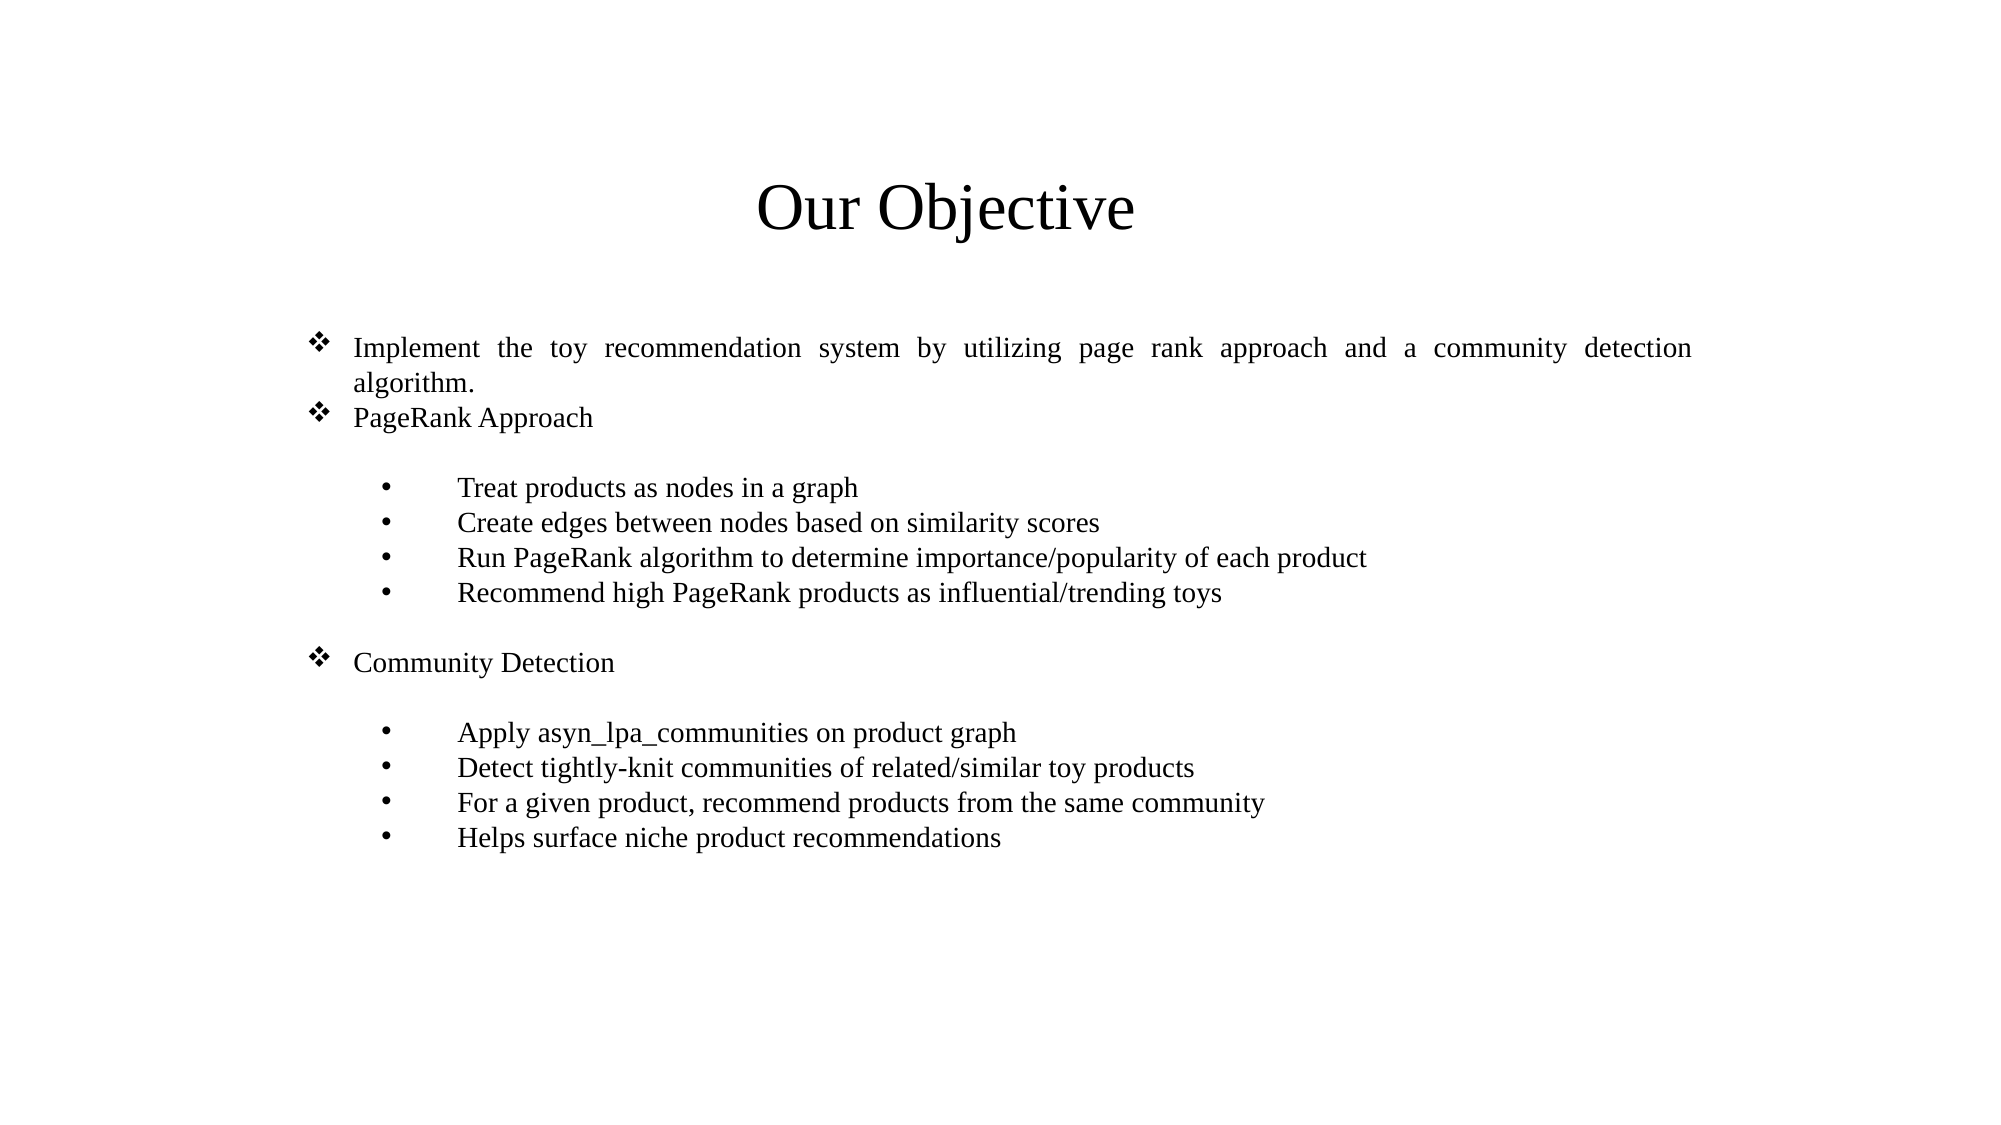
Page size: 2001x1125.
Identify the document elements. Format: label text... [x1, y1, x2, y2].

text_box Implement the toy recommendation system by utilizing page rank approach and a community detection algorithm. PageRank Approach Treat products as nodes in a graph Create edges between nodes based on similarity scores Run PageRank algorithm to determine importance/popularity of each product Recommend high PageRank products as influential/trending toys Community Detection Apply asyn_lpa_communities on product graph Detect tightly-knit communities of related/similar toy products For a given product, recommend products from the same community Helps surface niche product recommendations [291, 251, 1709, 1001]
text_box Our Objective [446, 155, 1447, 251]
